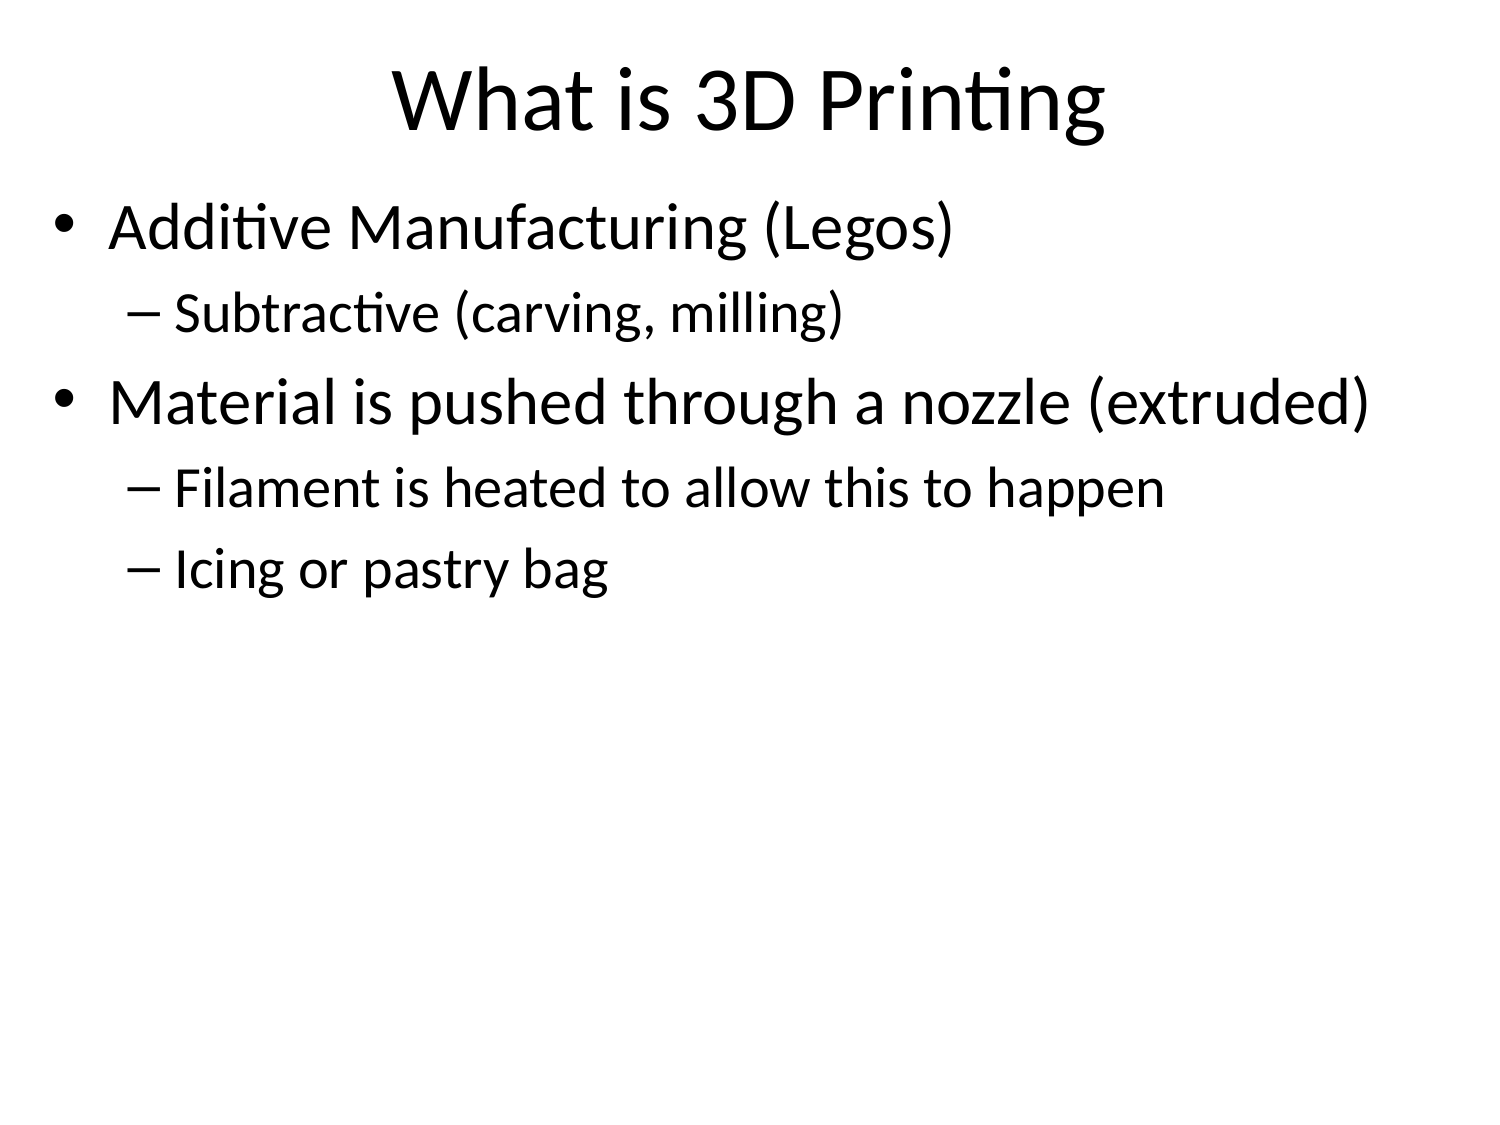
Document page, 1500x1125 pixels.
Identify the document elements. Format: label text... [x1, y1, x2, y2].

title What is 3D Printing [75, 0, 1425, 174]
list Additive Manufacturing (Legos) Subtractive (carving, milling) Material is pushed through a nozzle (extruded) Filament is heated to allow this to happen Icing or pastry bag [37, 174, 1463, 800]
